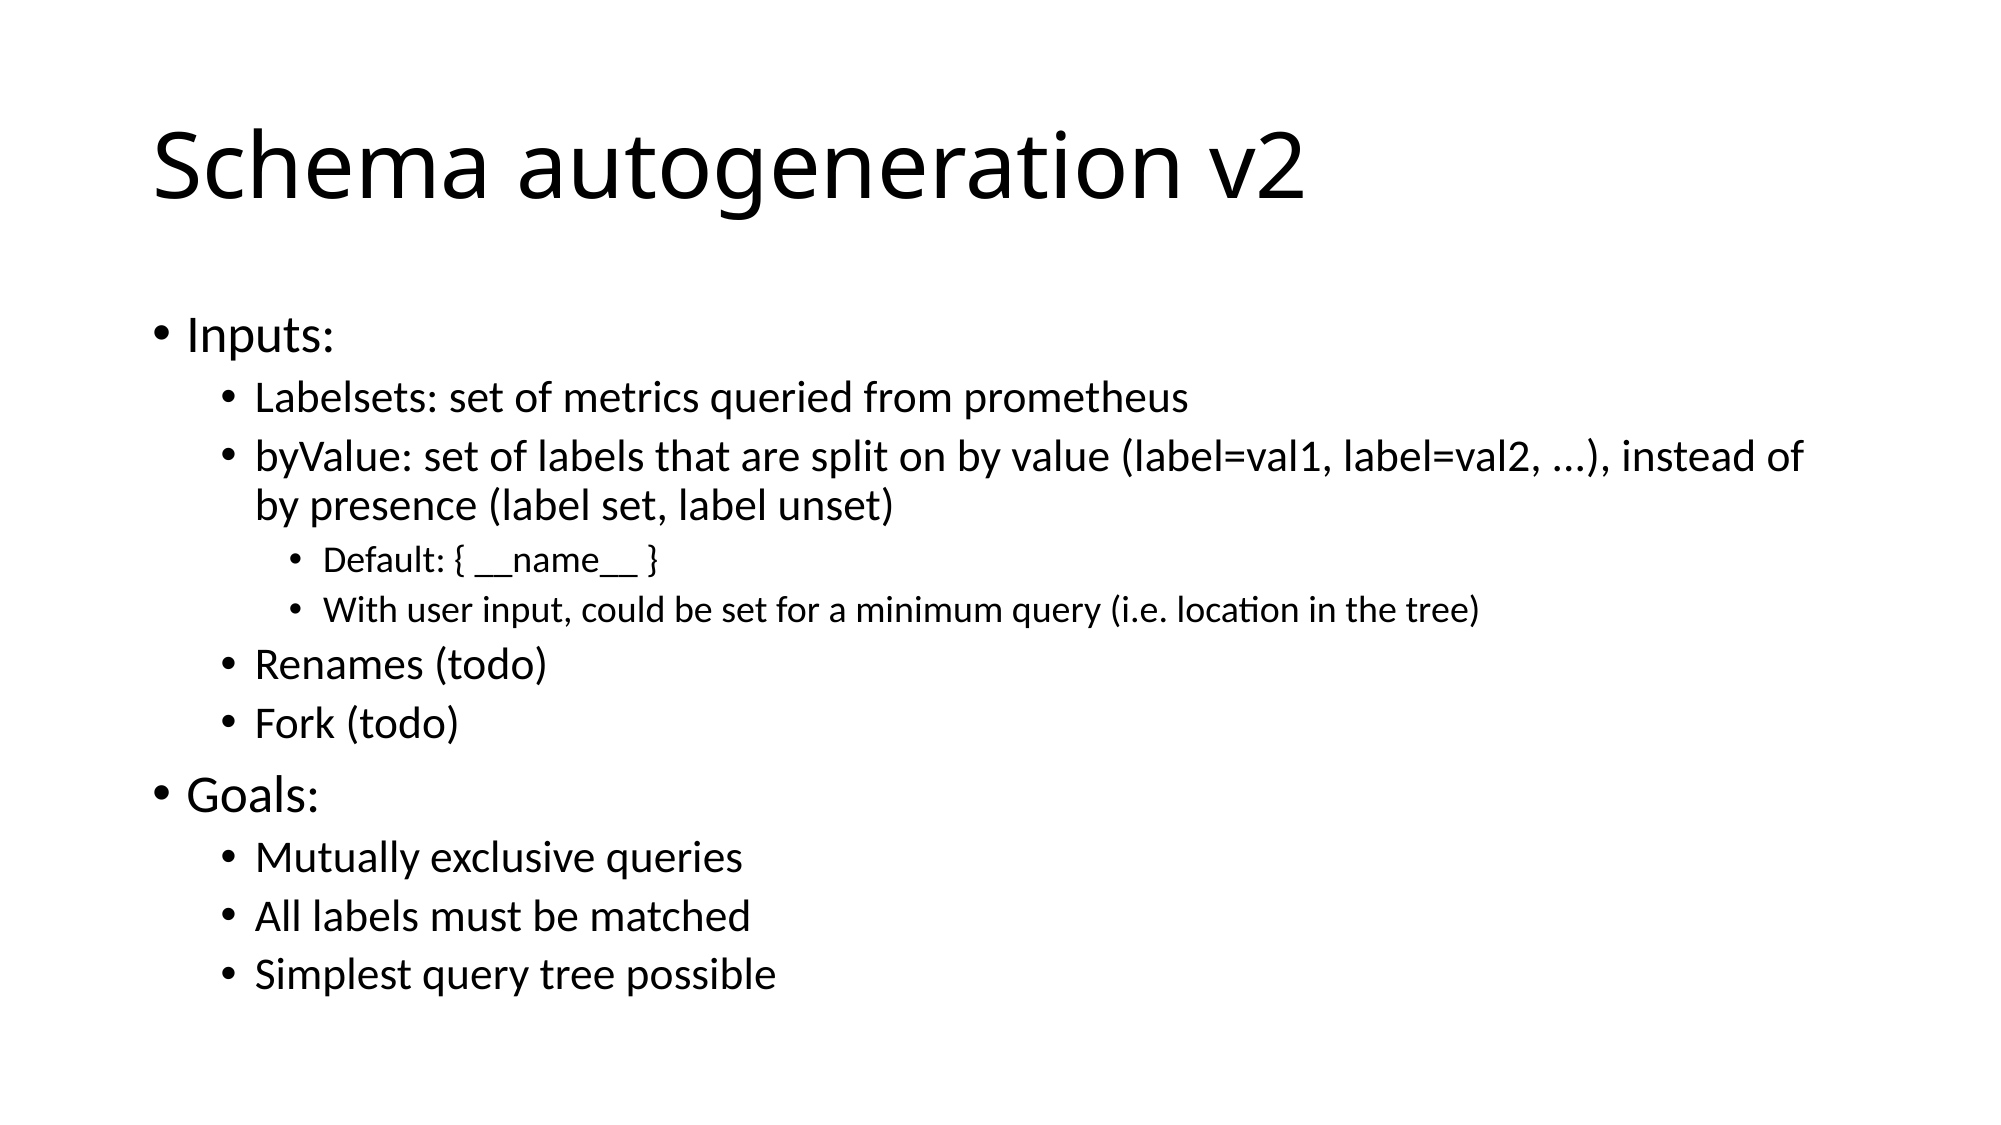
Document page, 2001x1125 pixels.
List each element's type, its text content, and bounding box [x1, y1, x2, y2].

list Inputs: Labelsets: set of metrics queried from prometheus byValue: set of labels that are split on by value (label=val1, label=val2, ...), instead of by presence (label set, label unset) Default: { __name__ } With user input, could be set for a minimum query (i.e. location in the tree) Renames (todo) Fork (todo) Goals: Mutually exclusive queries All labels must be matched Simplest query tree possible [137, 299, 1863, 1014]
title Schema autogeneration v2 [137, 59, 1863, 278]
